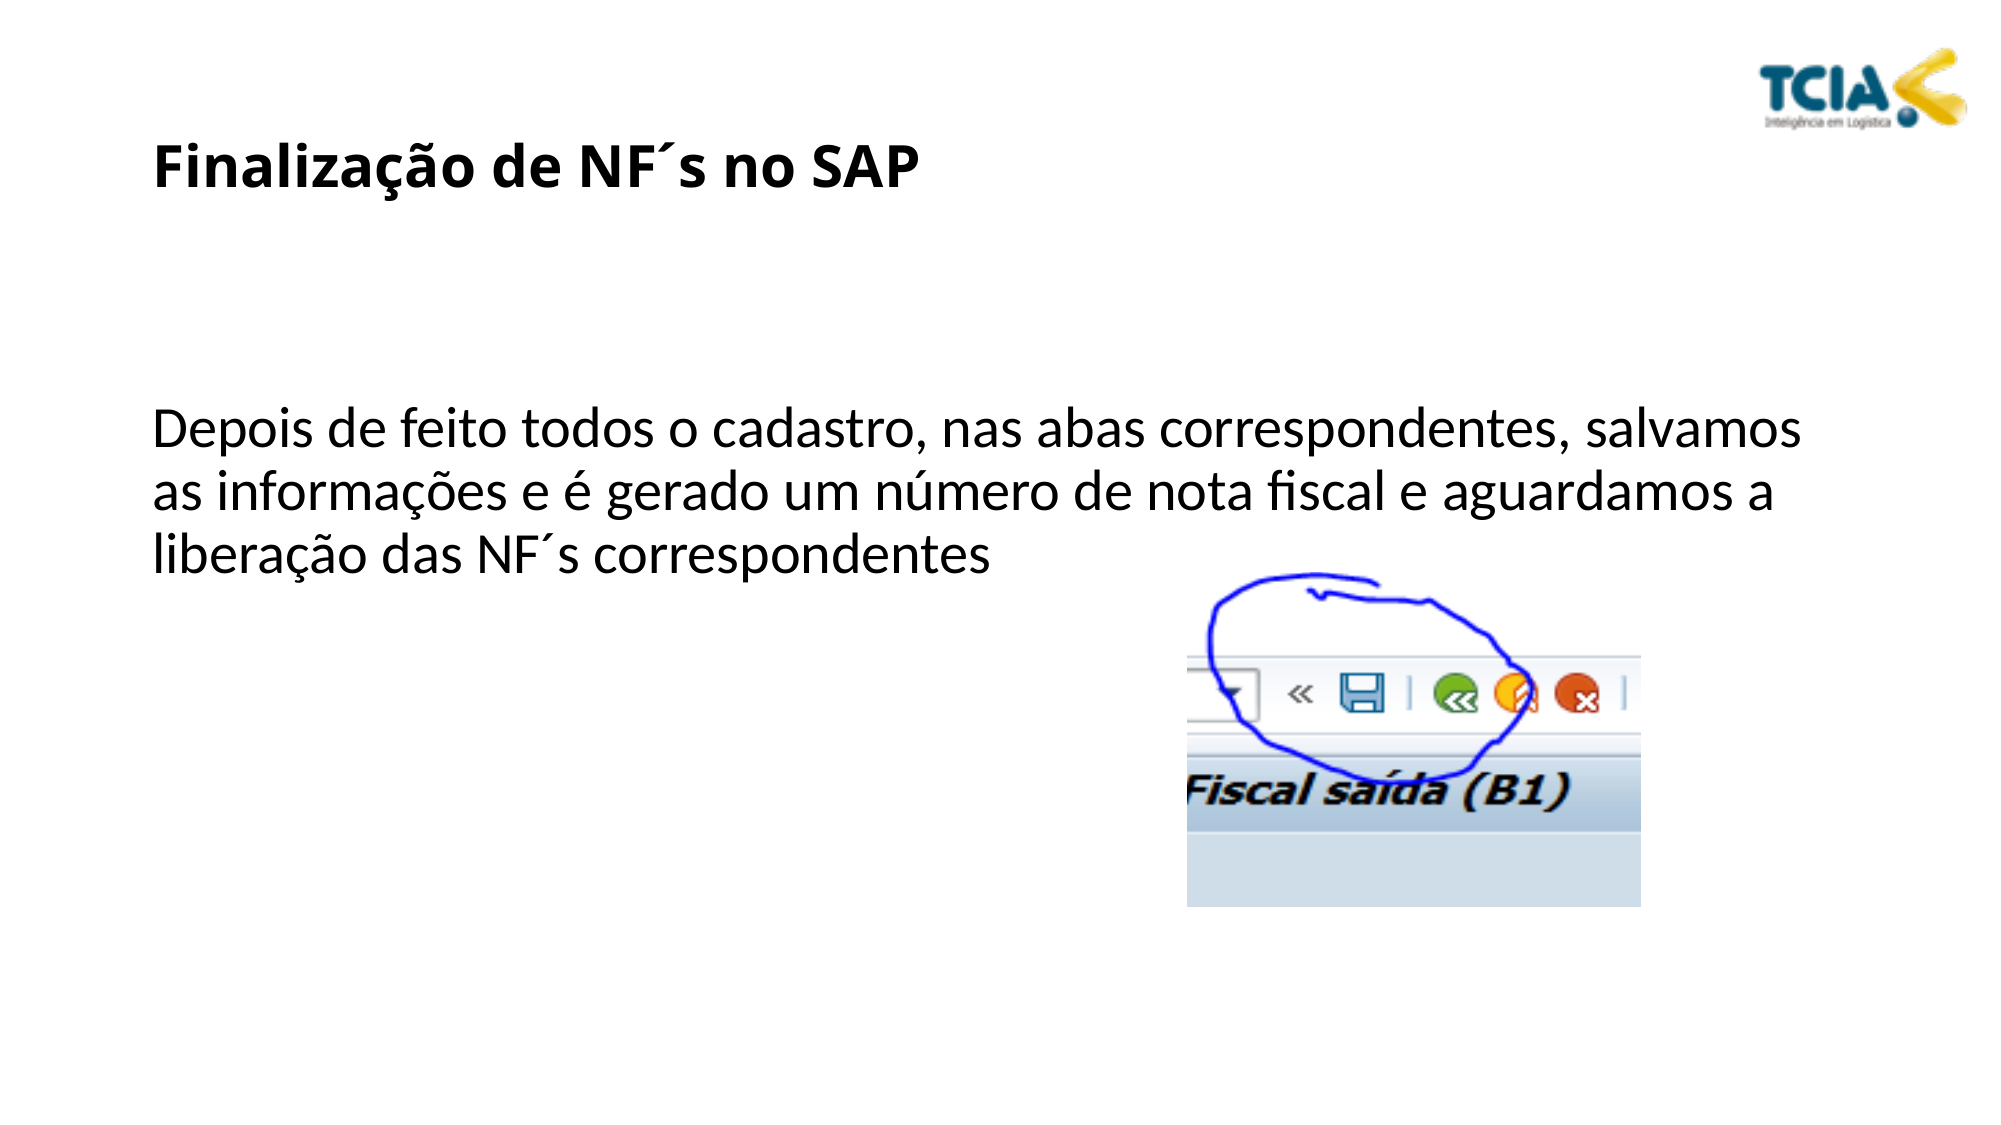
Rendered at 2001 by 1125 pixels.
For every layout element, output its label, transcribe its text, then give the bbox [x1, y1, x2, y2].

picture [1187, 572, 1641, 907]
picture [1747, 42, 1979, 140]
title Finalização de NF´s no SAP [137, 59, 1863, 278]
list Depois de feito todos o cadastro, nas abas correspondentes, salvamos as informações e é gerado um número de nota fiscal e aguardamos a liberação das NF´s correspondentes [137, 299, 1863, 1014]
